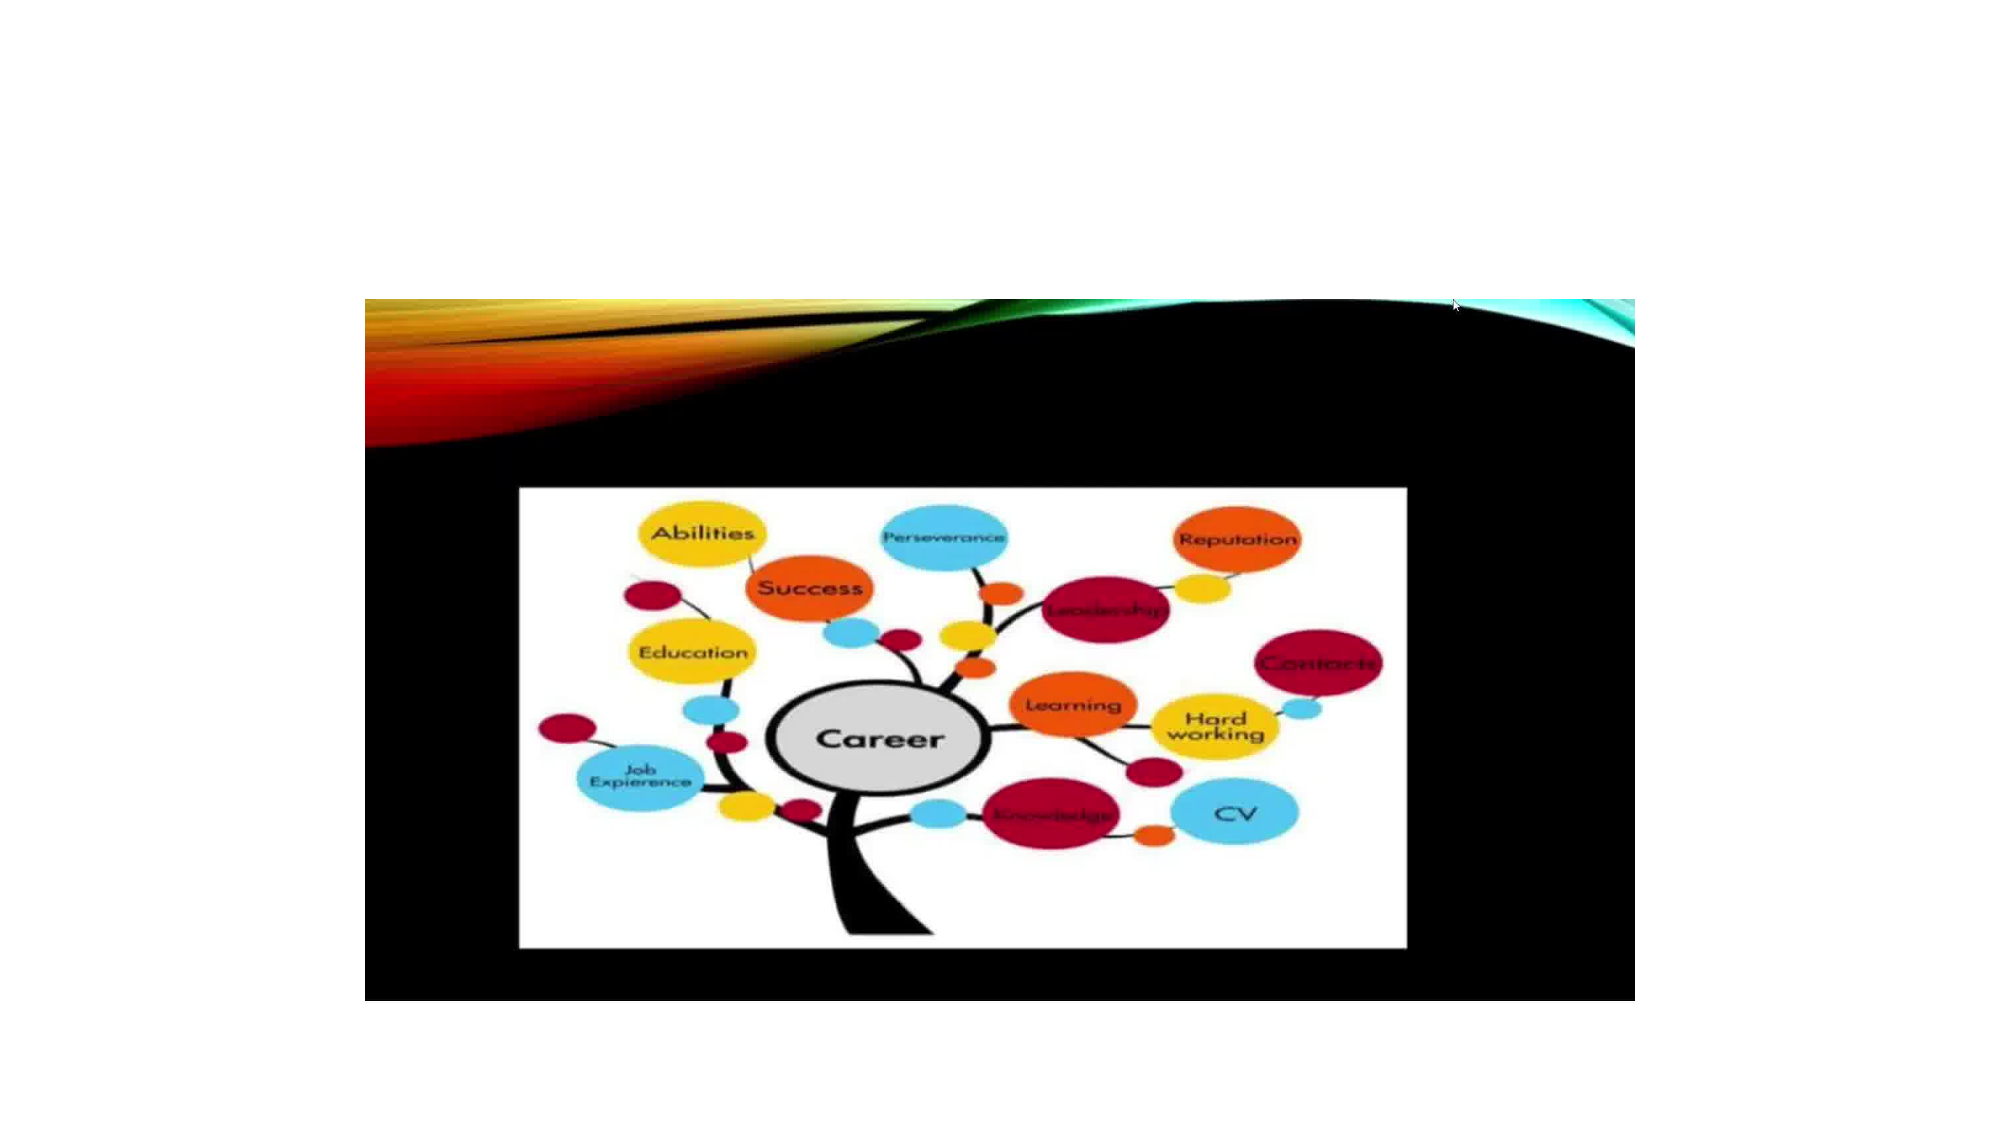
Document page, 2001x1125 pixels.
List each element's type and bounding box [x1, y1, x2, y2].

list [365, 299, 1635, 1014]
